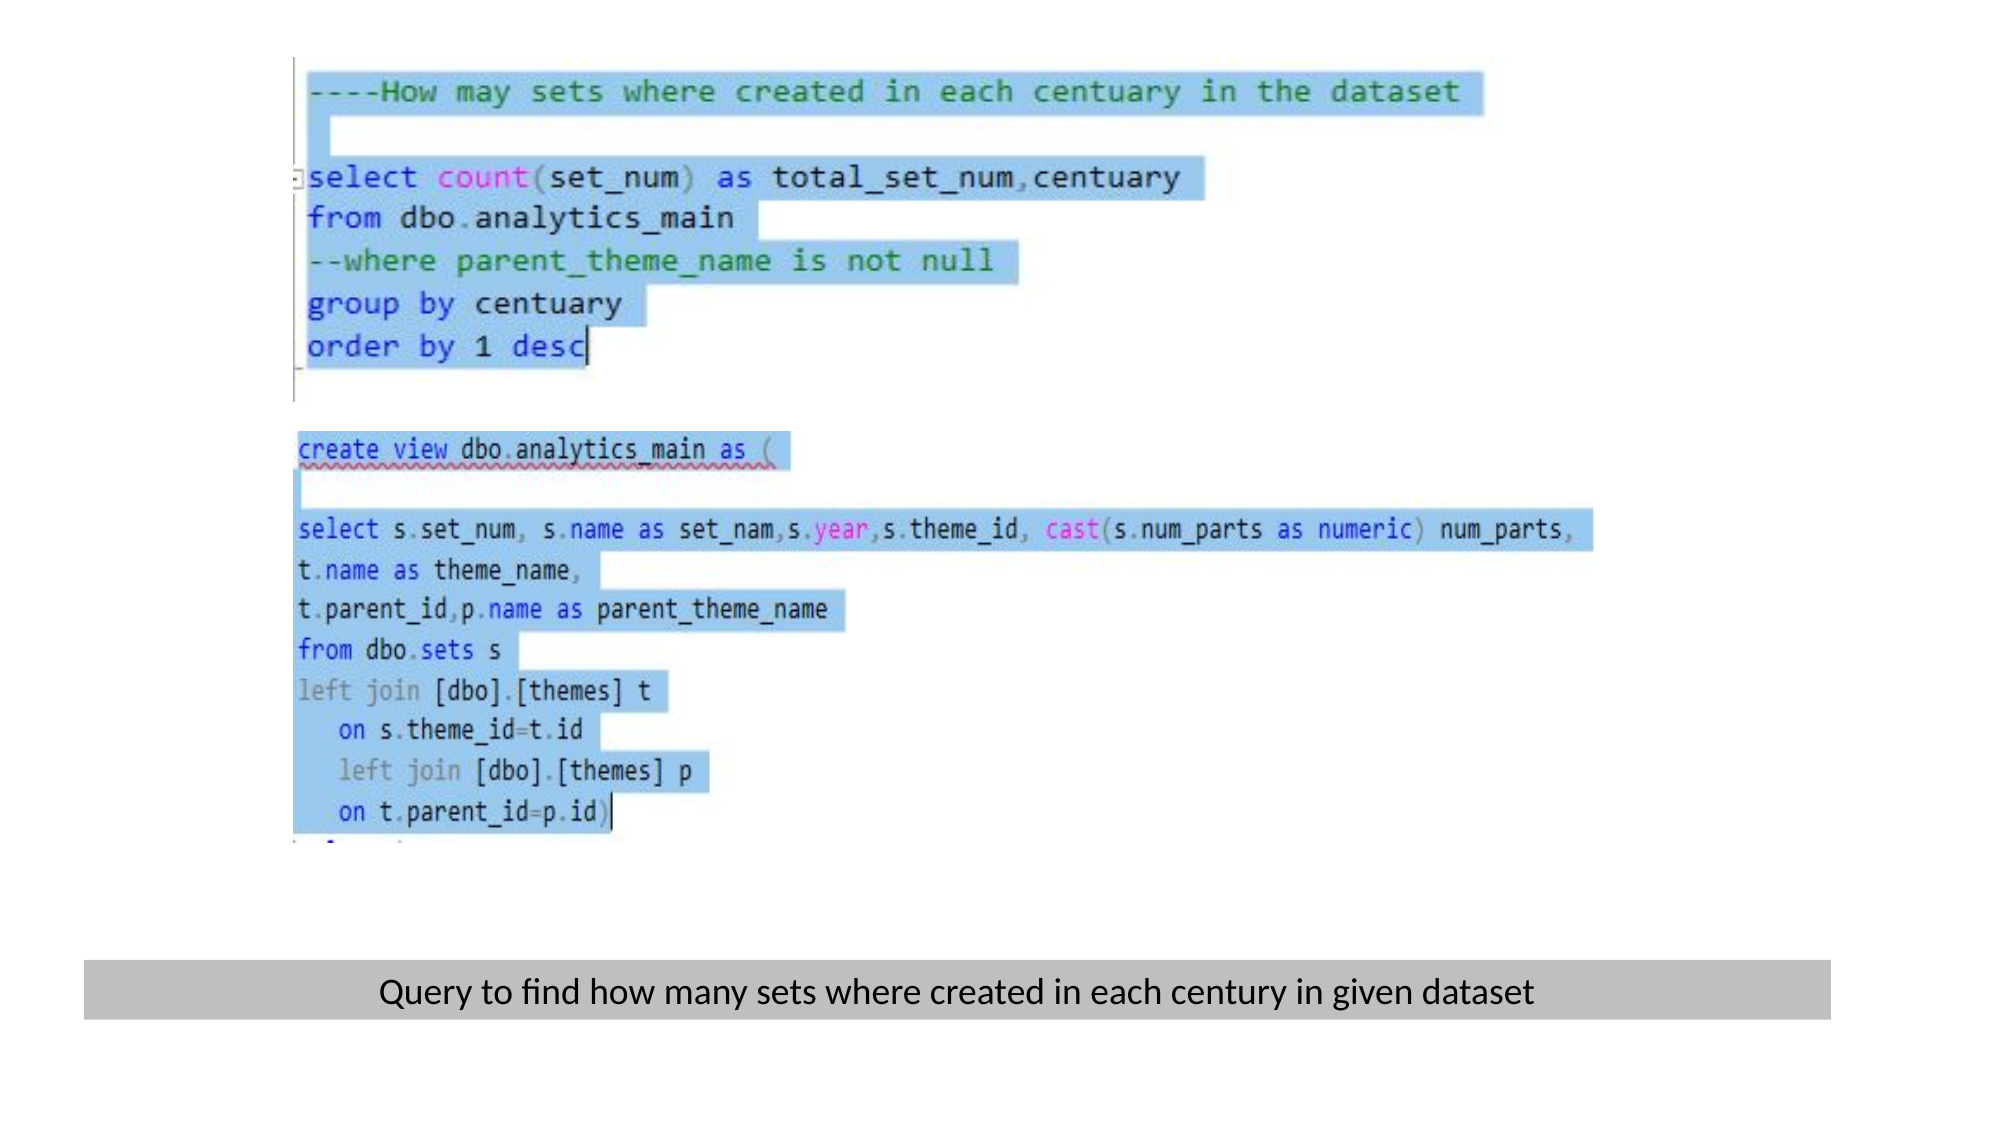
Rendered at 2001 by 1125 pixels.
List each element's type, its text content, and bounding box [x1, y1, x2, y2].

picture [293, 57, 1604, 402]
picture [293, 431, 1604, 843]
text_box Query to find how many sets where created in each century in given dataset [83, 959, 1831, 1020]
